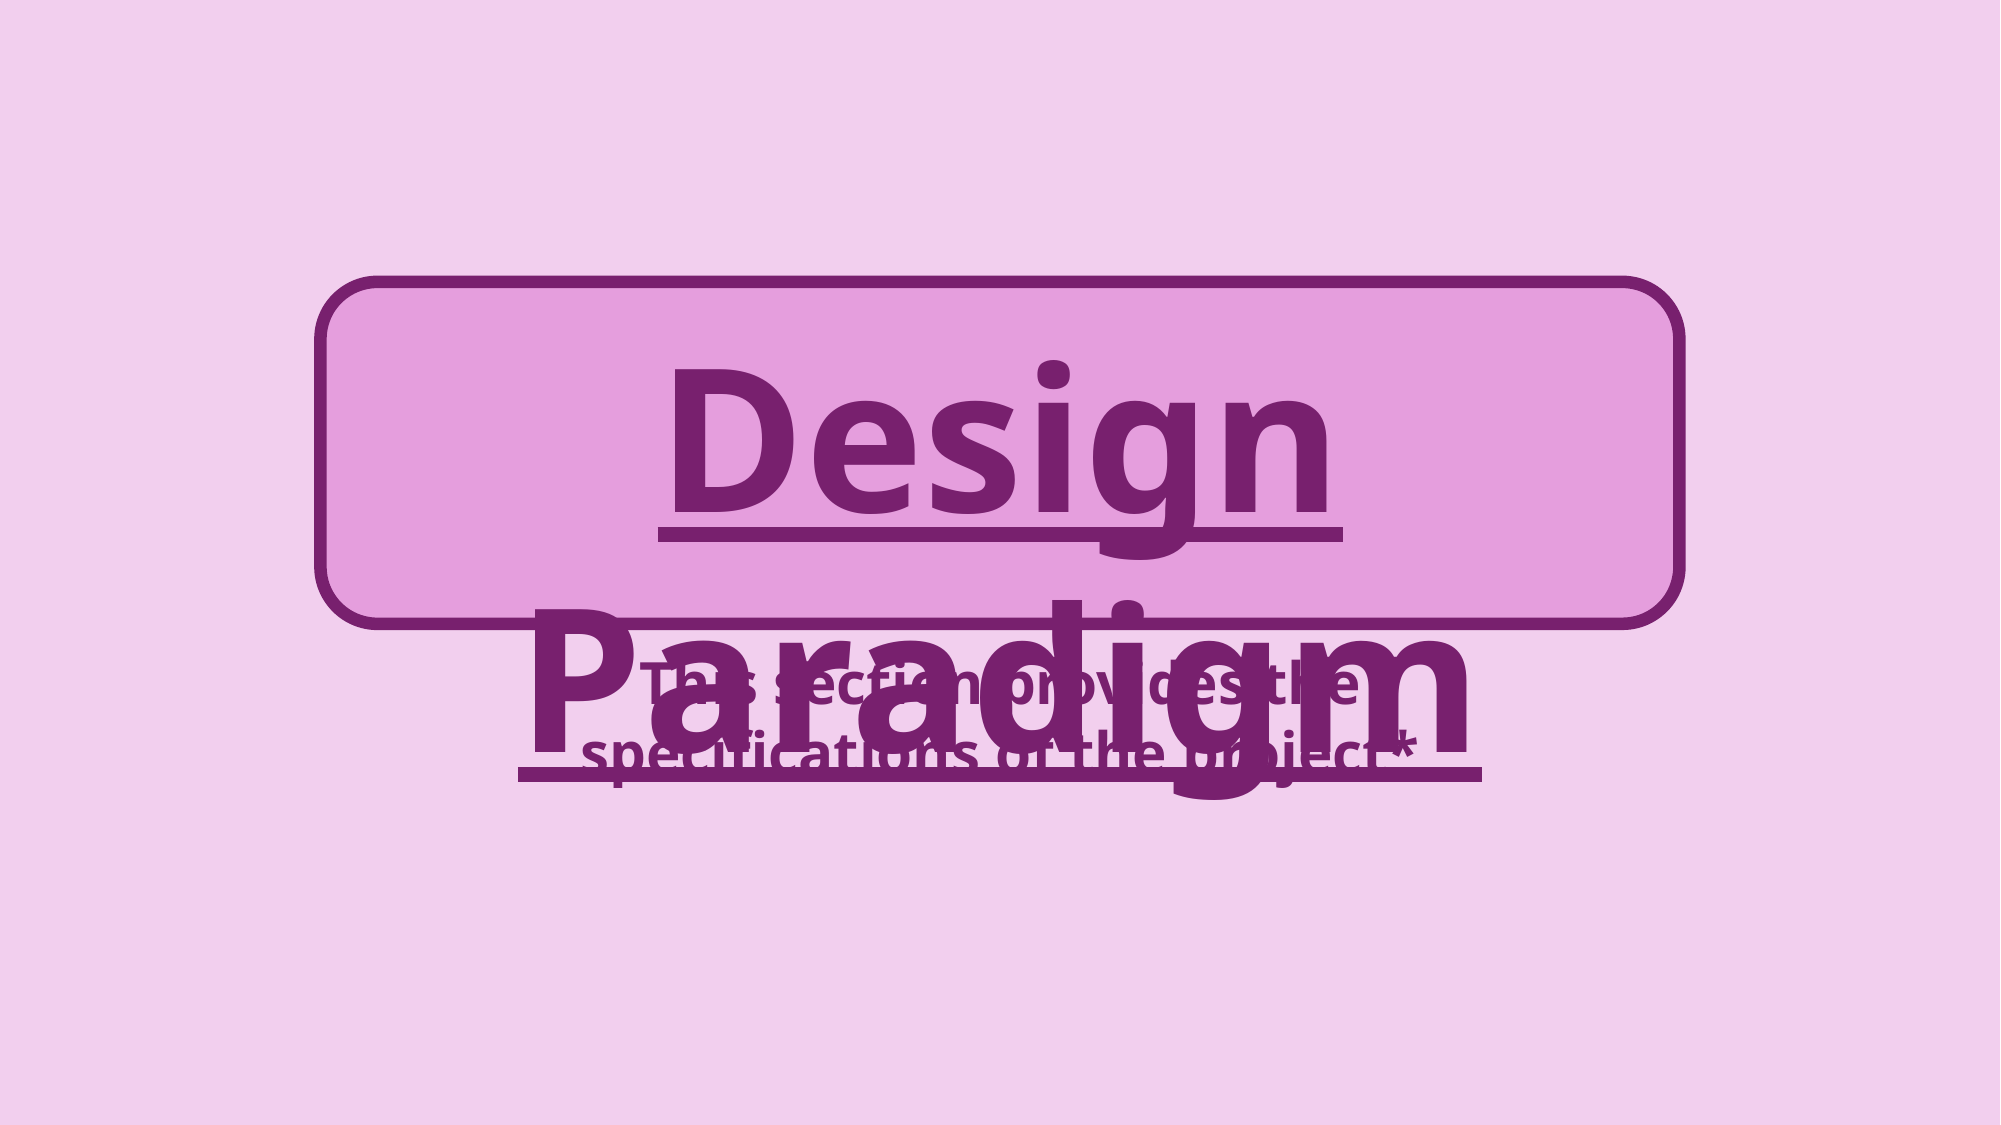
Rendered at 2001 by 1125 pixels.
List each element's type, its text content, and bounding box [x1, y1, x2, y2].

text_box This section provides the specifications of the project* [435, 638, 1565, 839]
text_box [318, 280, 1681, 626]
text_box [0, 0, 2000, 1125]
text_box Design Paradigm [376, 304, 1624, 800]
